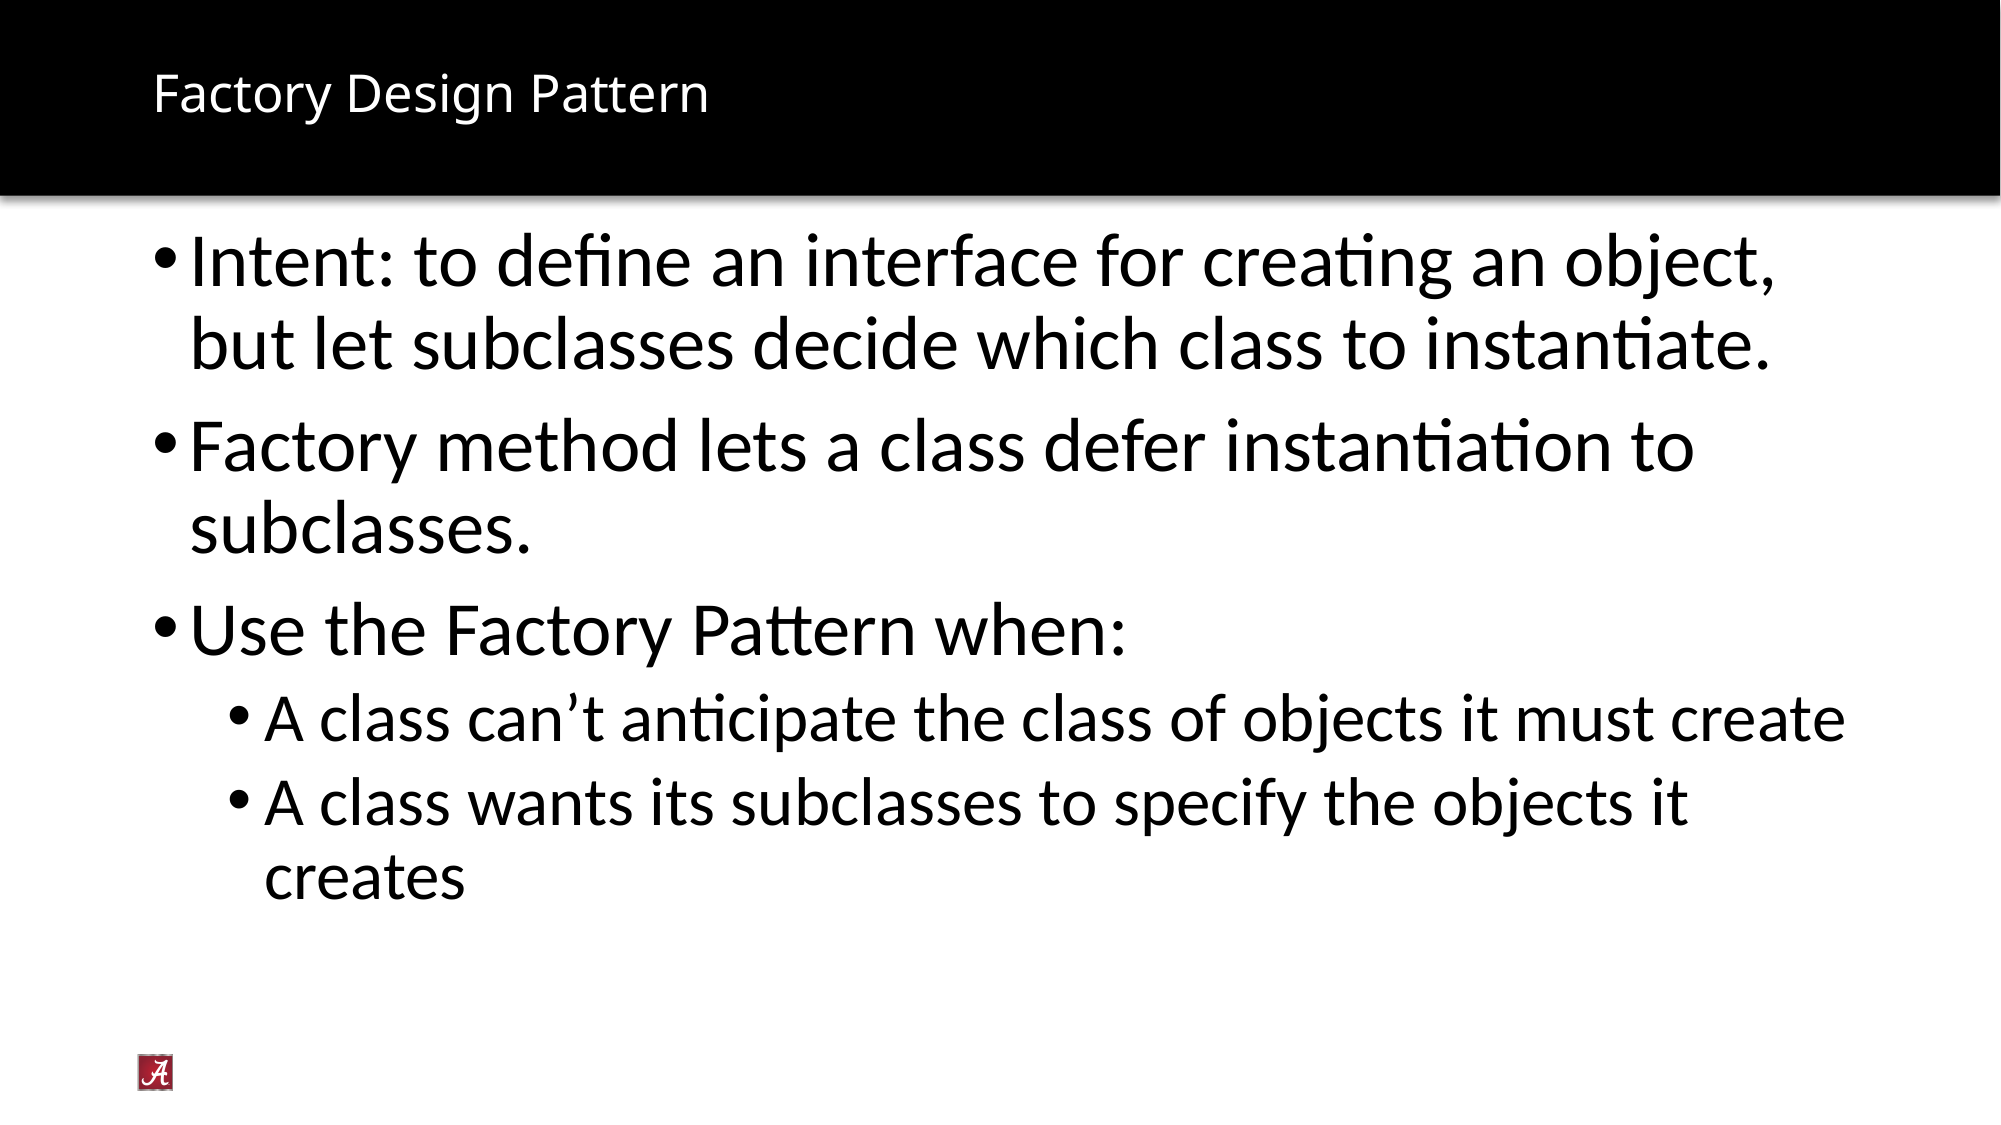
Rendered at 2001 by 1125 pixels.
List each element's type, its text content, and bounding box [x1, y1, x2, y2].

title Factory Design Pattern [137, 59, 1863, 196]
list Intent: to define an interface for creating an object, but let subclasses decide which class to instantiate. Factory method lets a class defer instantiation to subclasses. Use the Factory Pattern when: A class can’t anticipate the class of objects it must create A class wants its subclasses to specify the objects it creates [137, 212, 1863, 1014]
